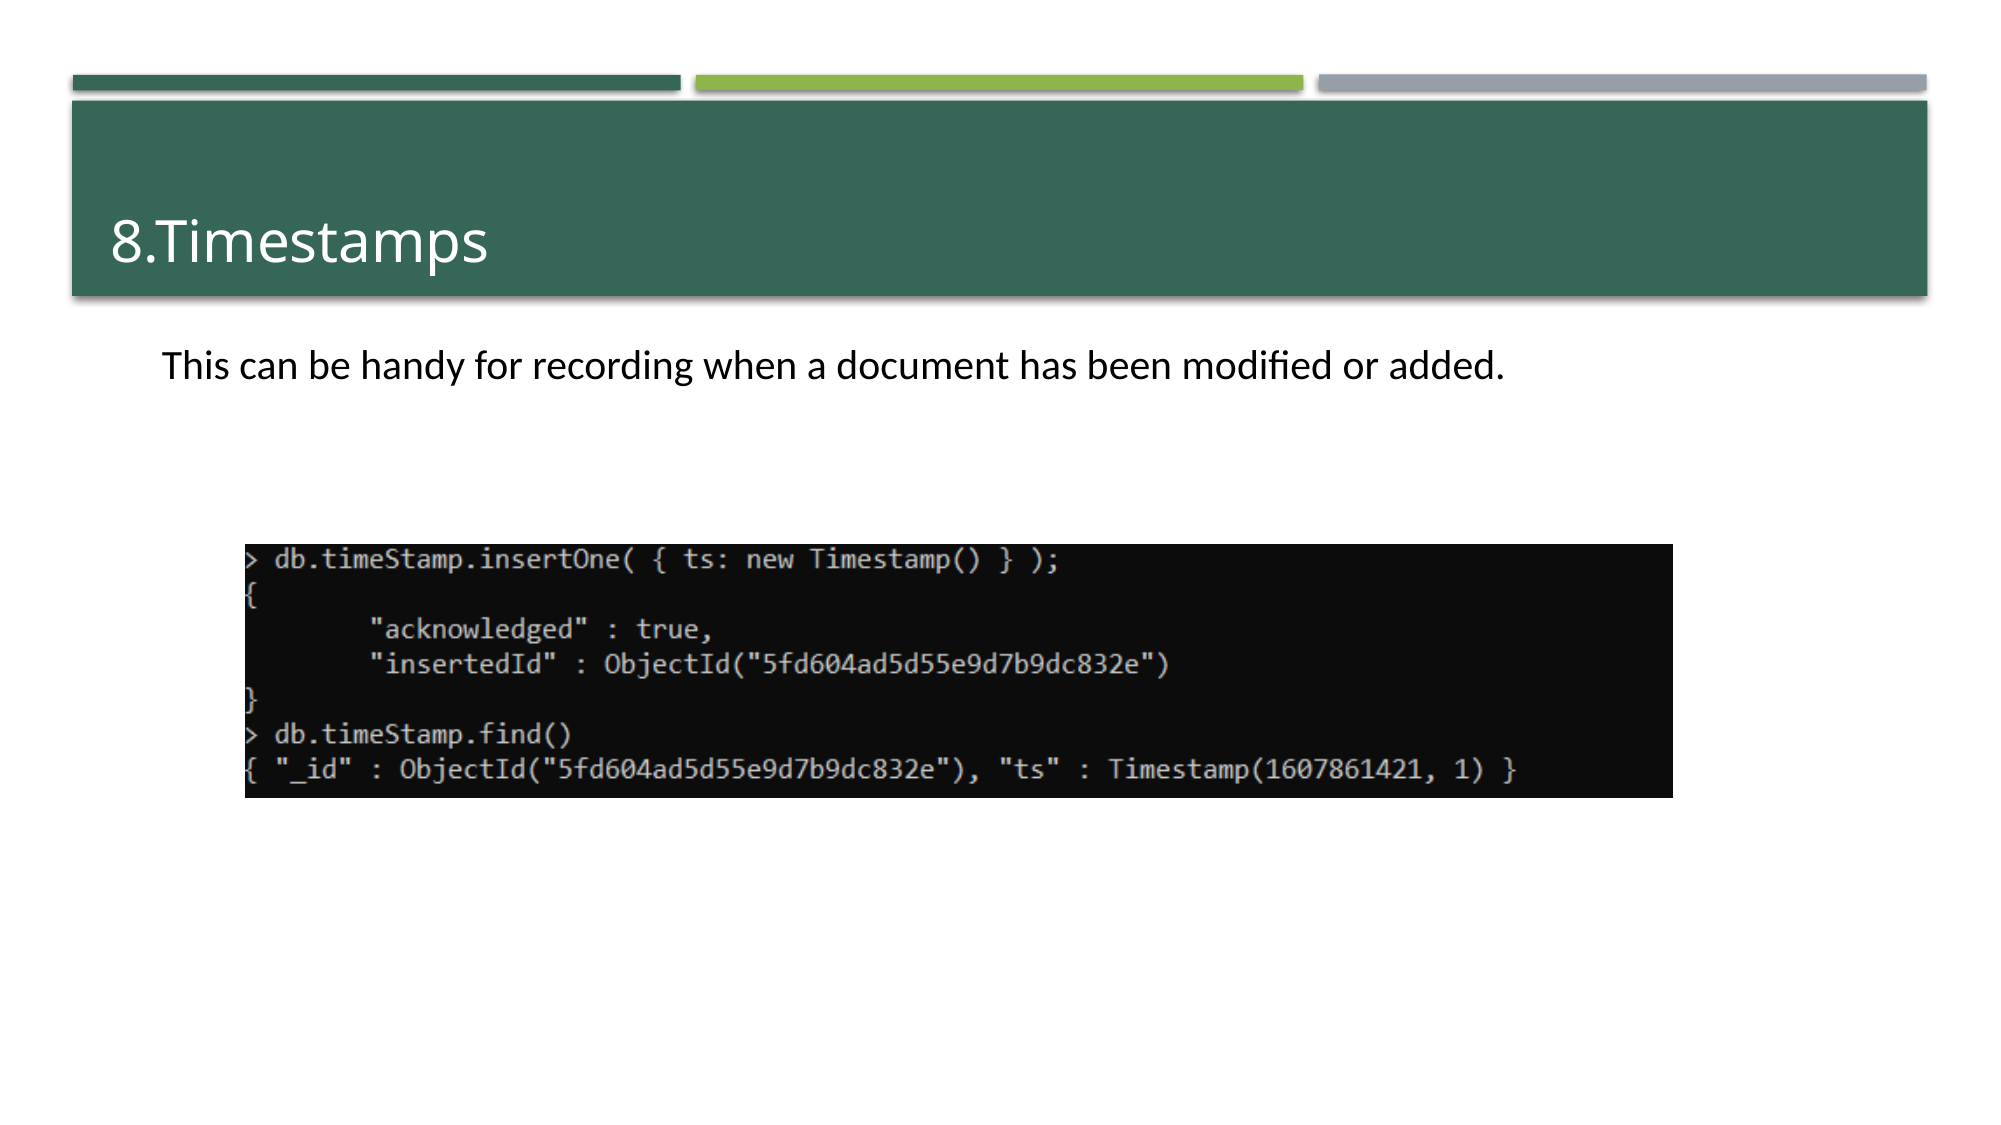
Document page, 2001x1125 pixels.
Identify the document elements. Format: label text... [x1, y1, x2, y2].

title 8.Timestamps [95, 115, 1905, 282]
text_box This can be handy for recording when a document has been modified or added. [147, 330, 1757, 396]
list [244, 544, 1673, 799]
